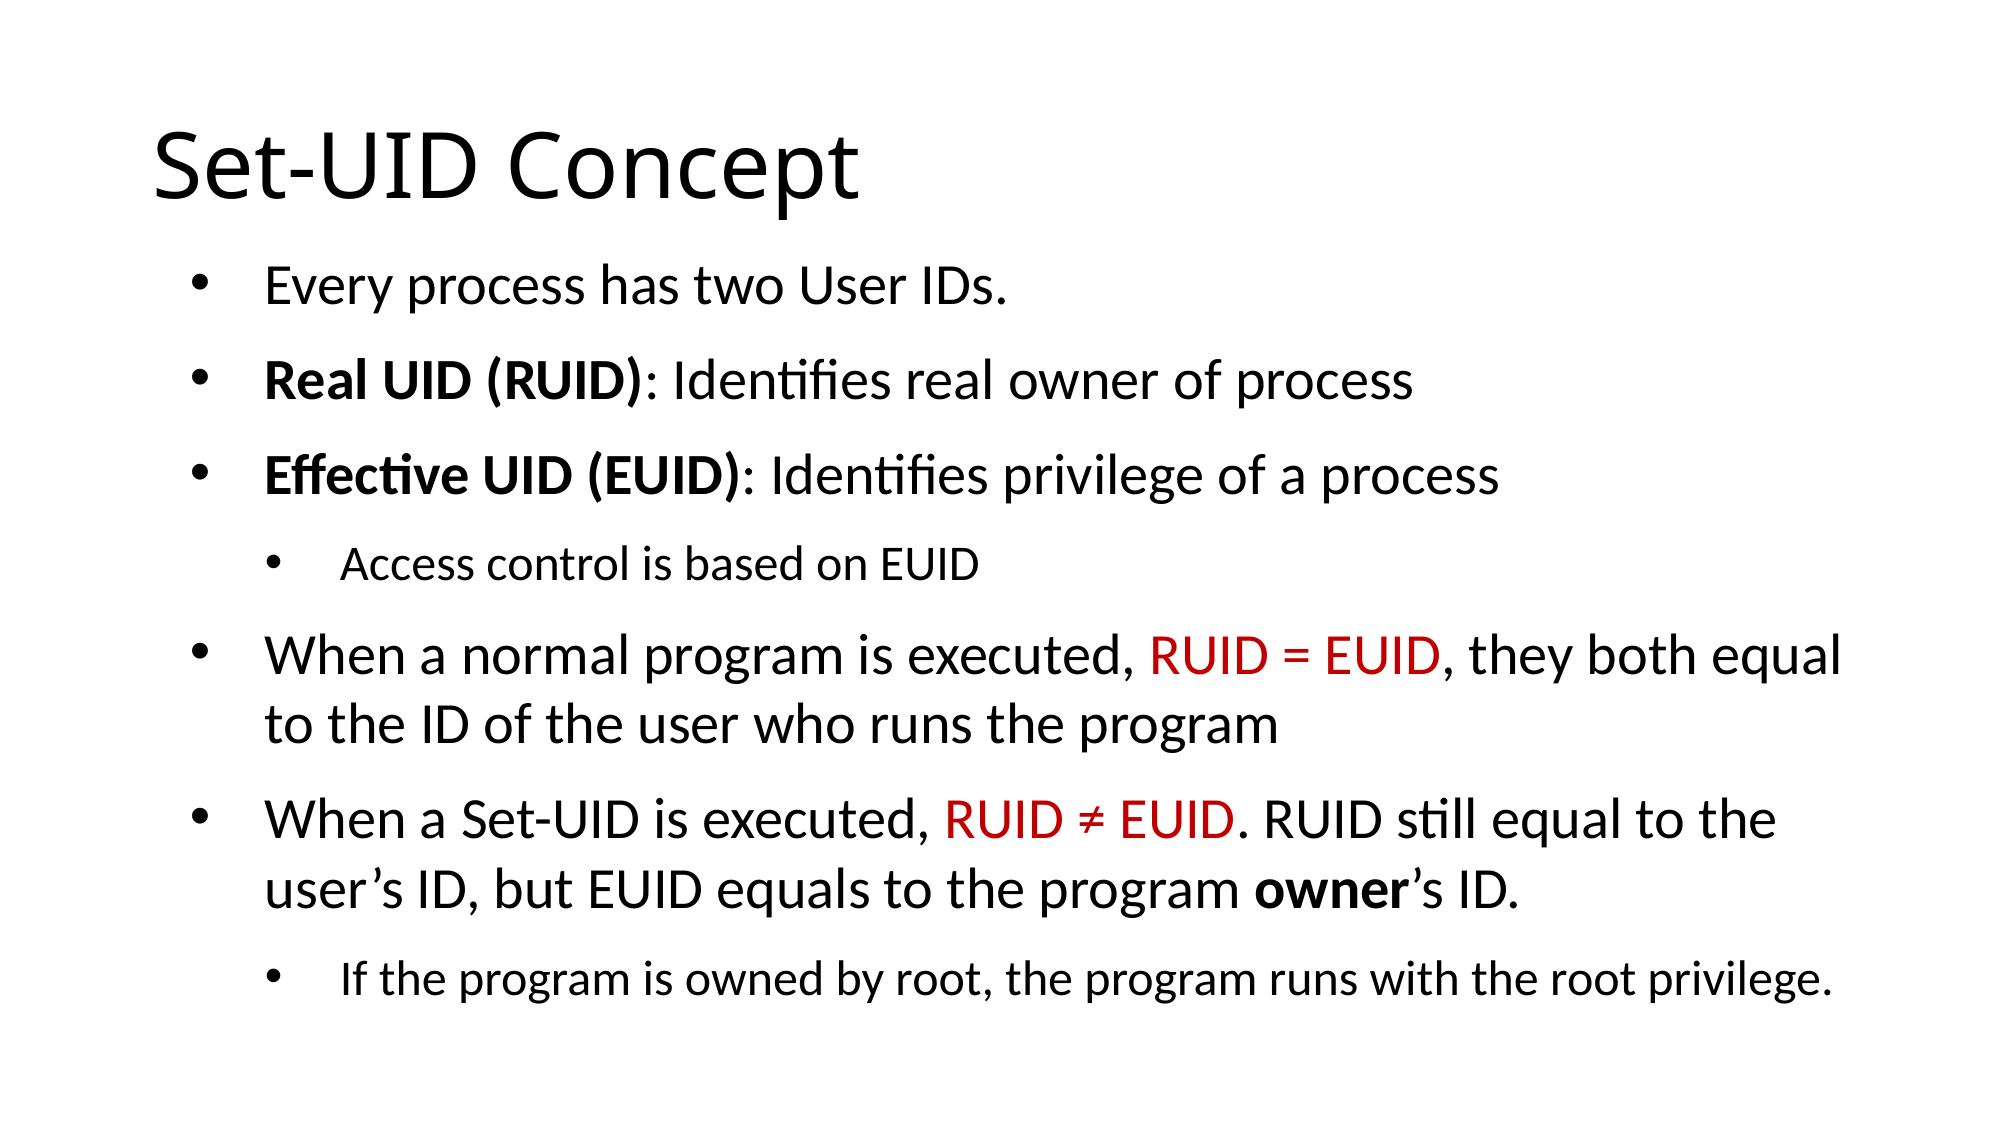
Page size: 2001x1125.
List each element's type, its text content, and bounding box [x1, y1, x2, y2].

title Set-UID Concept [137, 59, 1863, 238]
list Every process has two User IDs. Real UID (RUID): Identifies real owner of process Effective UID (EUID): Identifies privilege of a process Access control is based on EUID When a normal program is executed, RUID = EUID, they both equal to the ID of the user who runs the program When a Set-UID is executed, RUID ≠ EUID. RUID still equal to the user’s ID, but EUID equals to the program owner’s ID. If the program is owned by root, the program runs with the root privilege. [137, 238, 1863, 1016]
